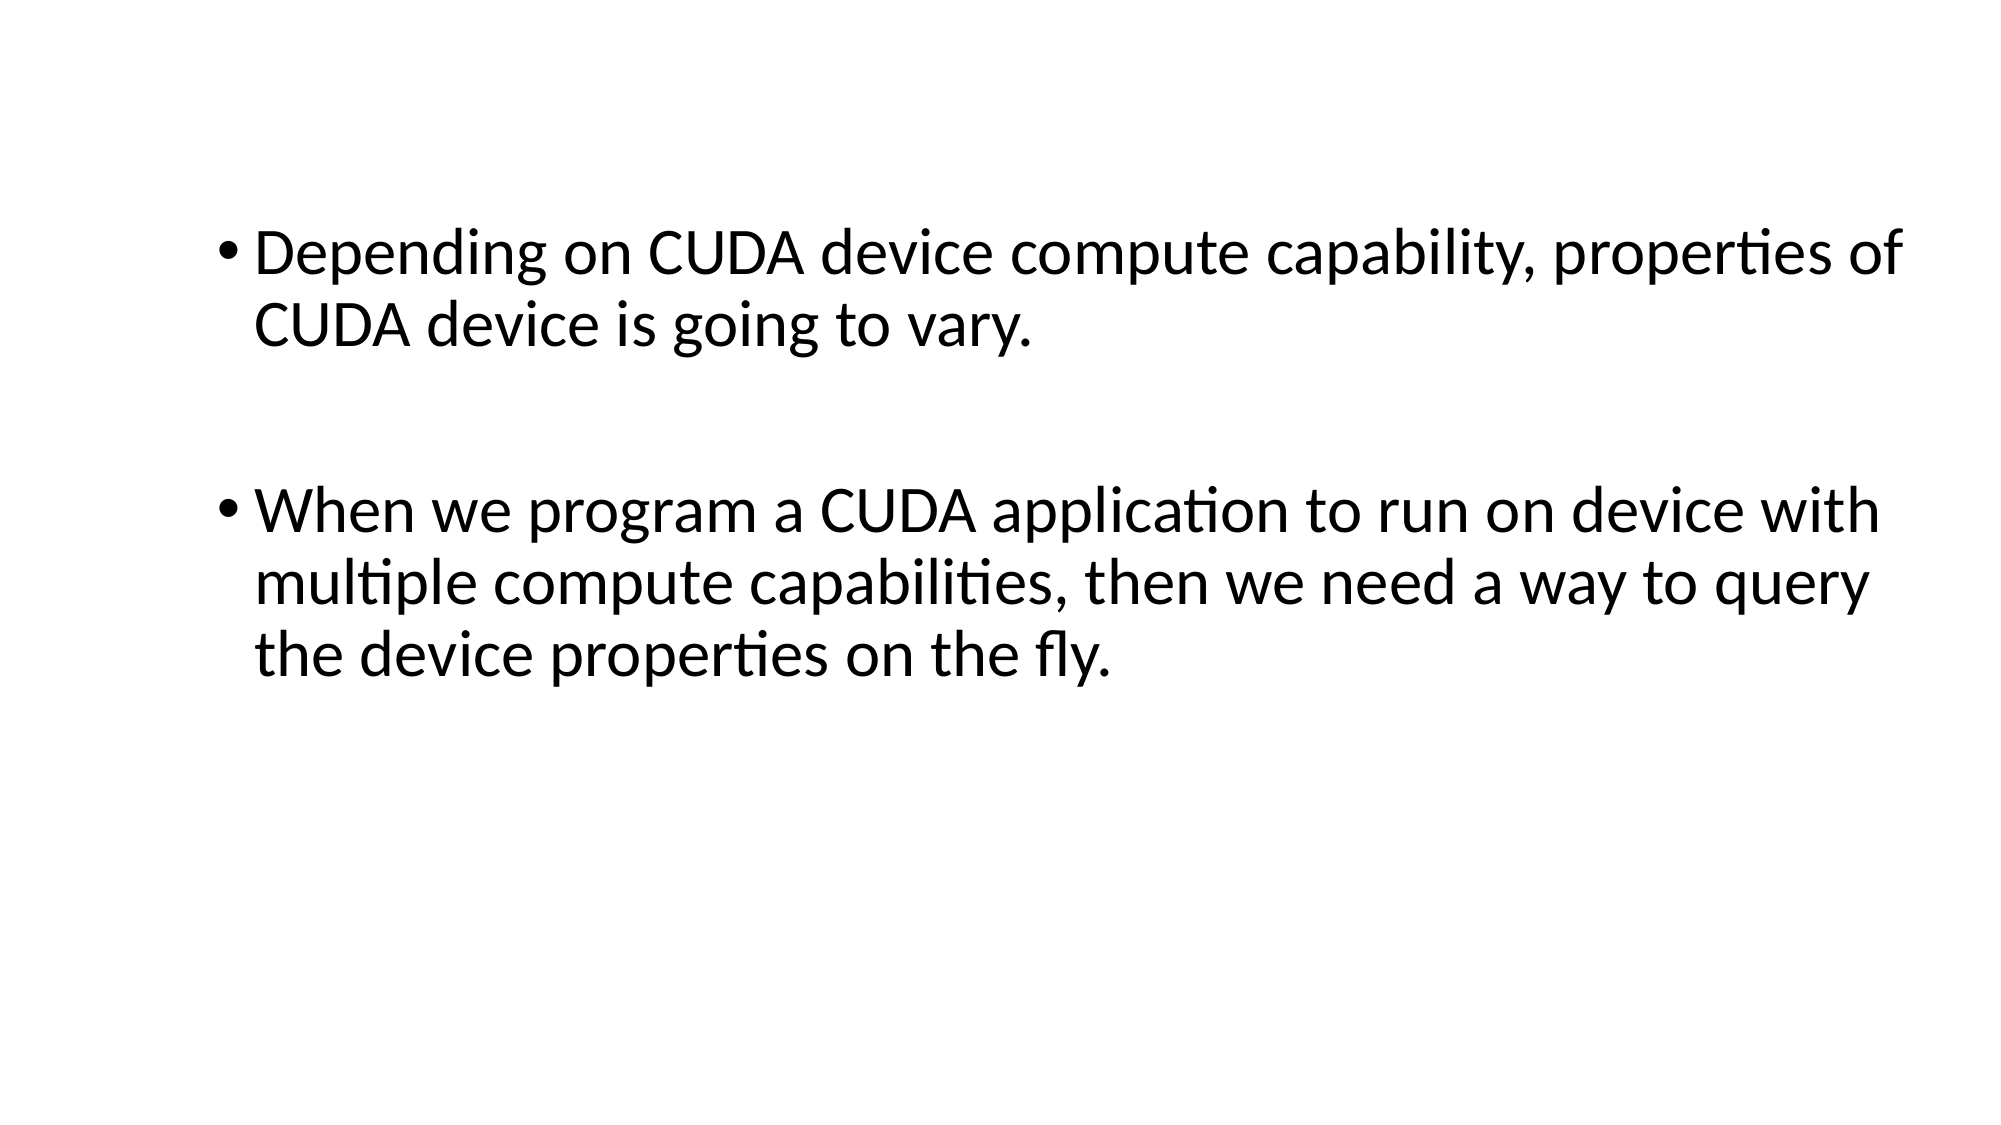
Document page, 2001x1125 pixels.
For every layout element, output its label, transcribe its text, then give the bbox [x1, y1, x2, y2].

list Depending on CUDA device compute capability, properties of CUDA device is going to vary. When we program a CUDA application to run on device with multiple compute capabilities, then we need a way to query the device properties on the fly. [201, 209, 1927, 924]
